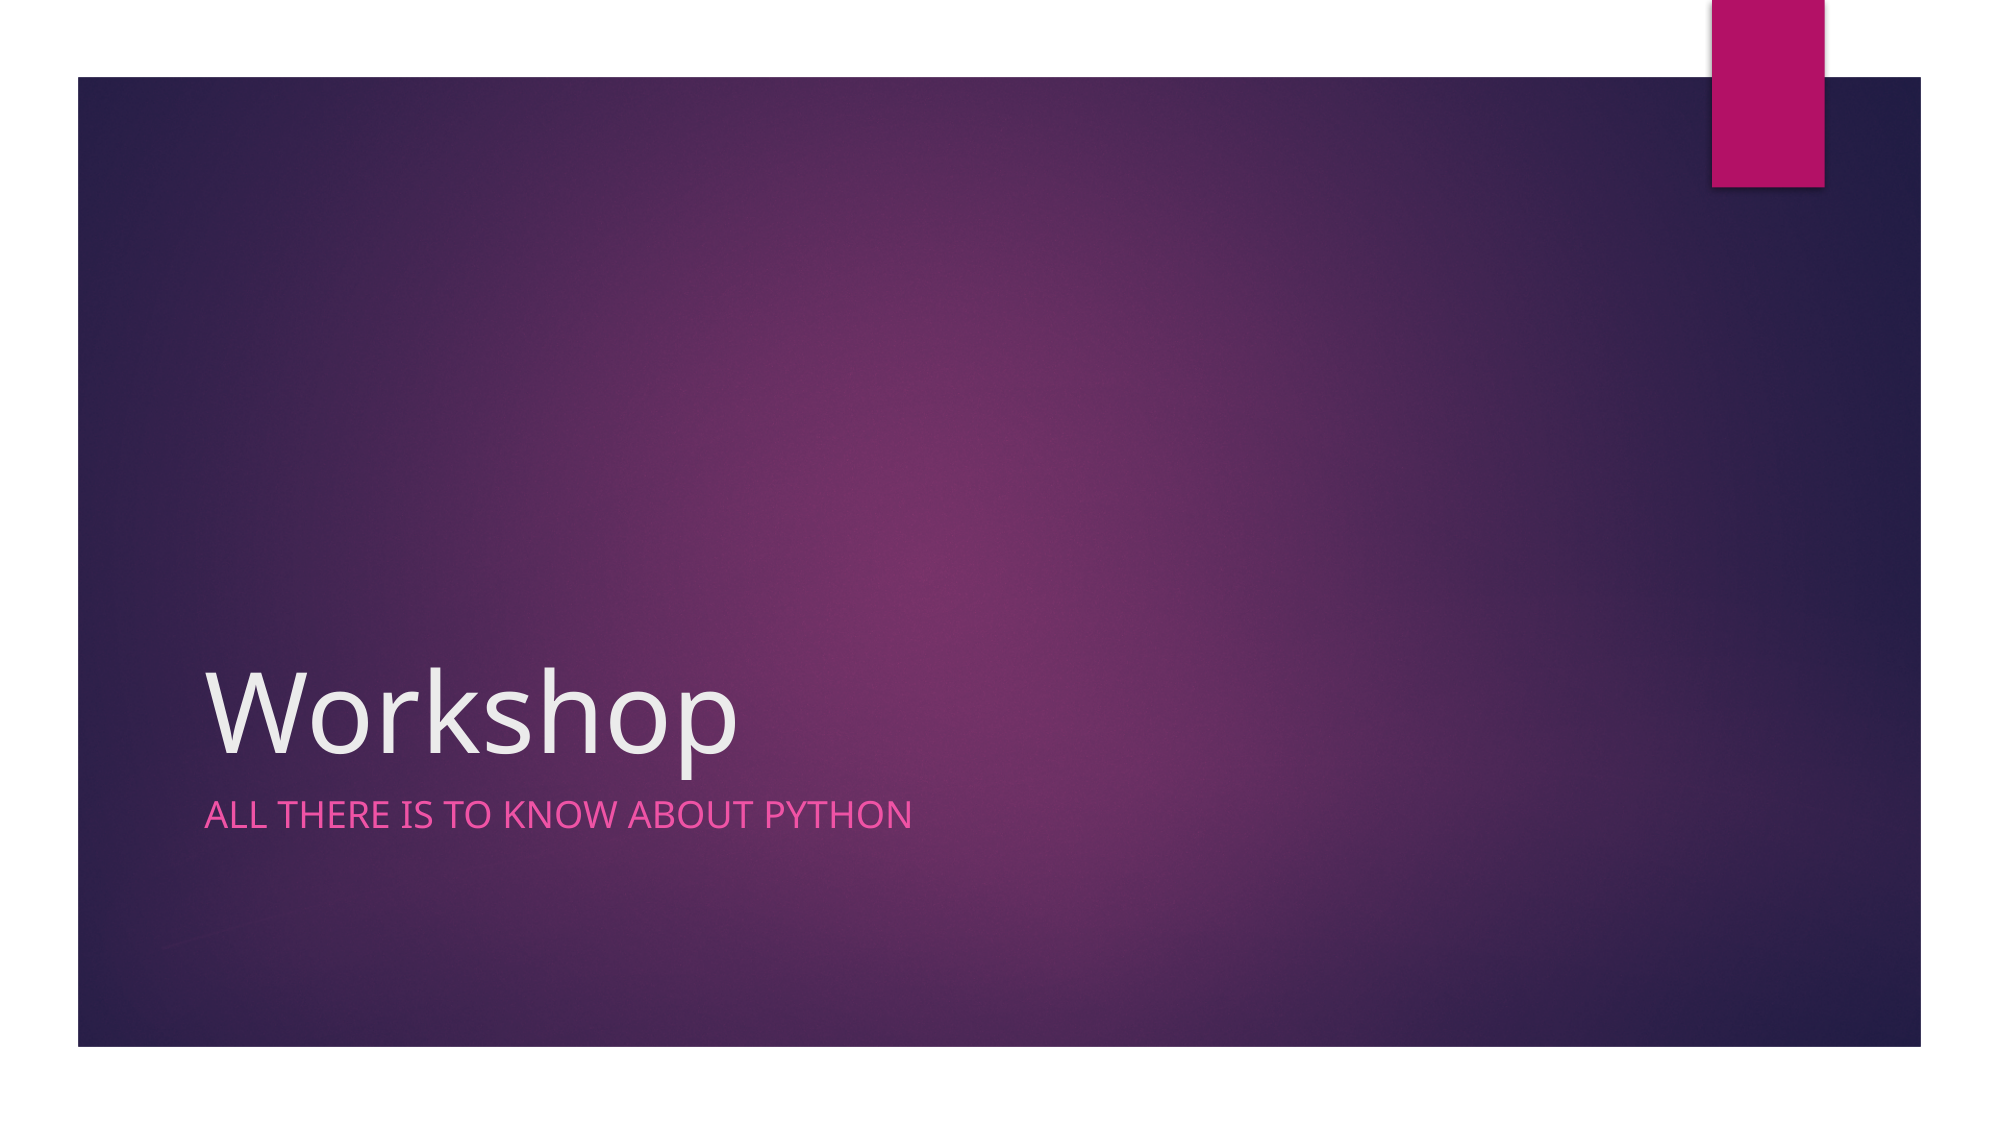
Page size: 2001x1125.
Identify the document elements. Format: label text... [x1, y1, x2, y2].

subtitle All there is to know about python [189, 783, 1638, 925]
title Workshop [189, 344, 1638, 783]
